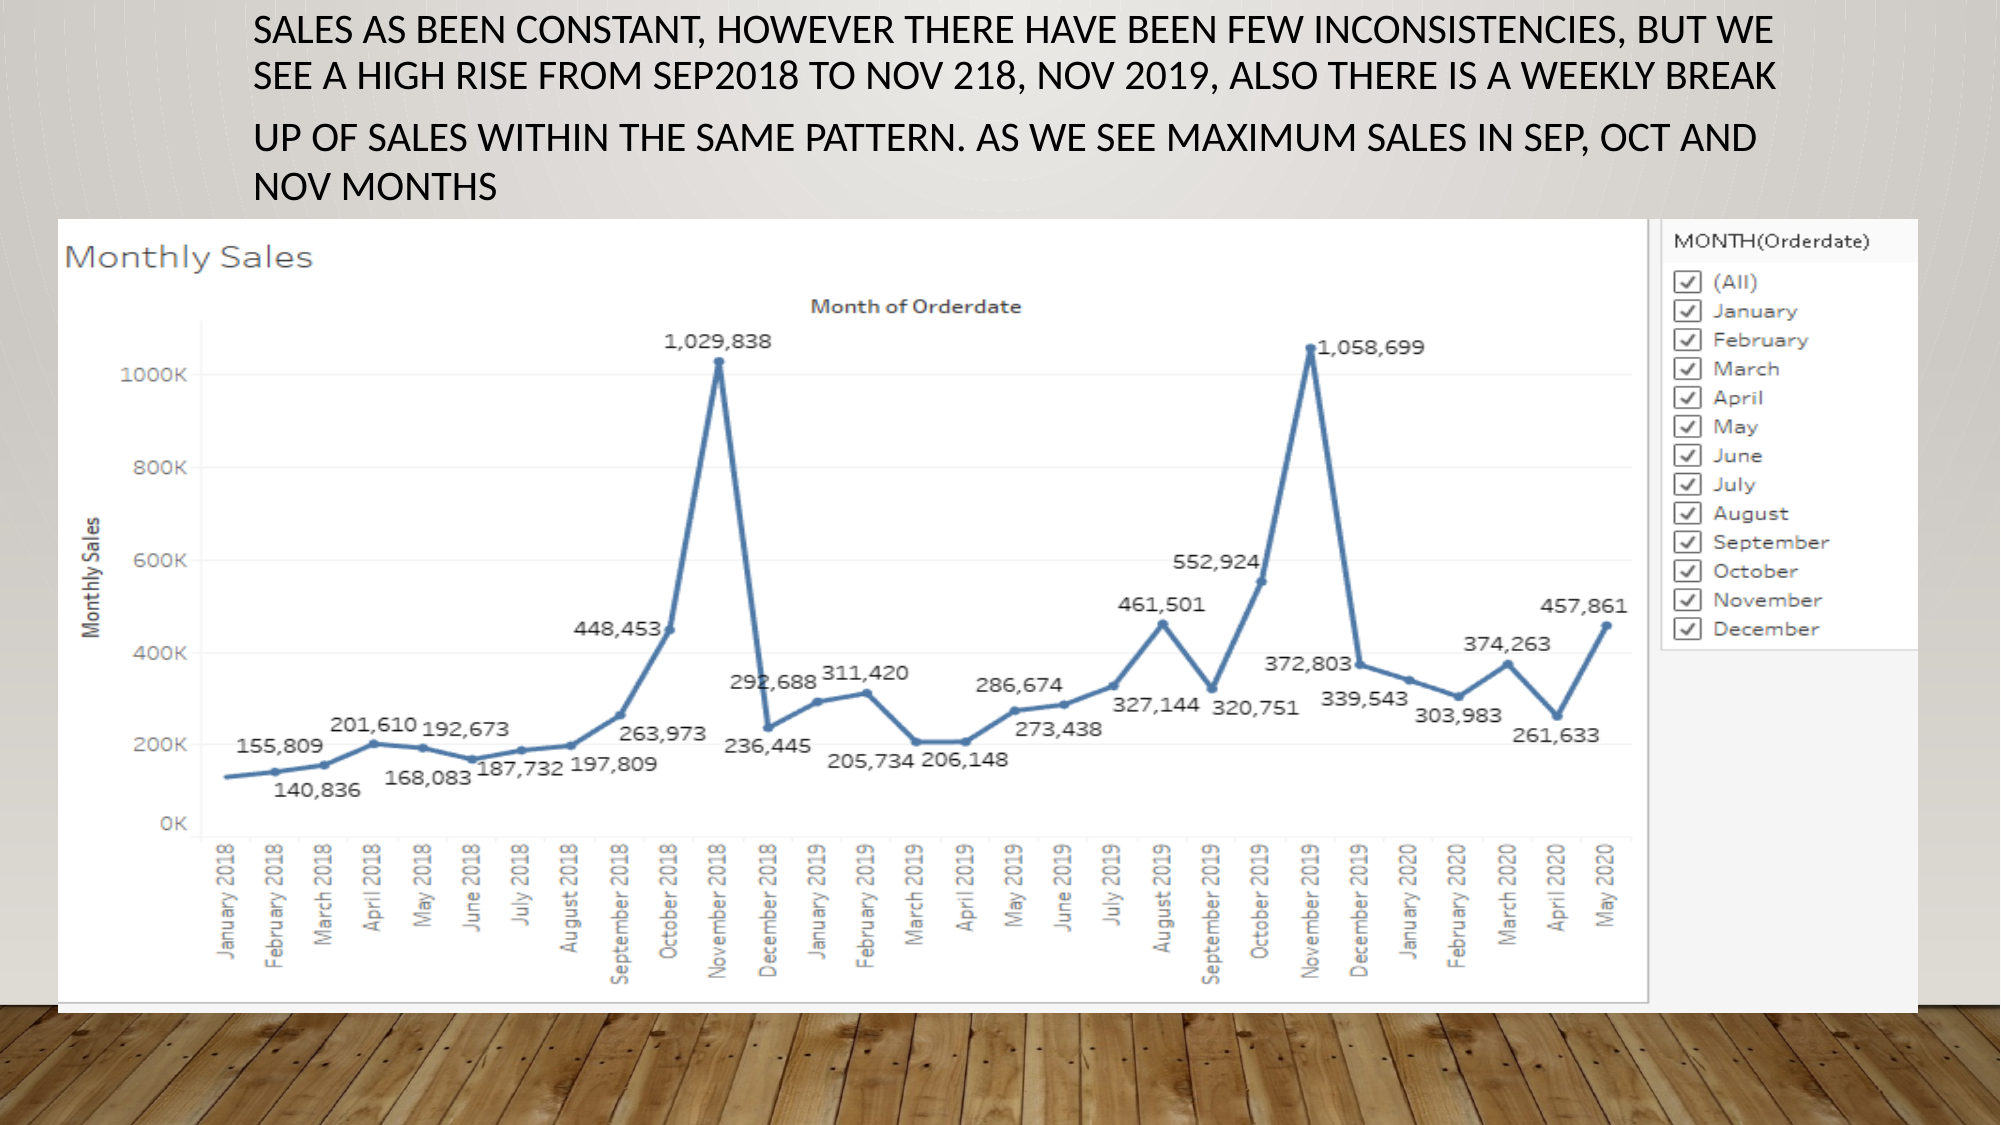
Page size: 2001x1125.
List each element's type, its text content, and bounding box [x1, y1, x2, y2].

title Sales as been constant, however there have been few inconsistencies, but we see a high rise from sep2018 to nov 218, nov 2019, also there is a weekly break up of sales within the same pattern. As we see maximum sales in sep, oct and nov months [238, 0, 1846, 219]
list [58, 219, 1918, 1013]
picture [0, 1005, 2000, 1125]
